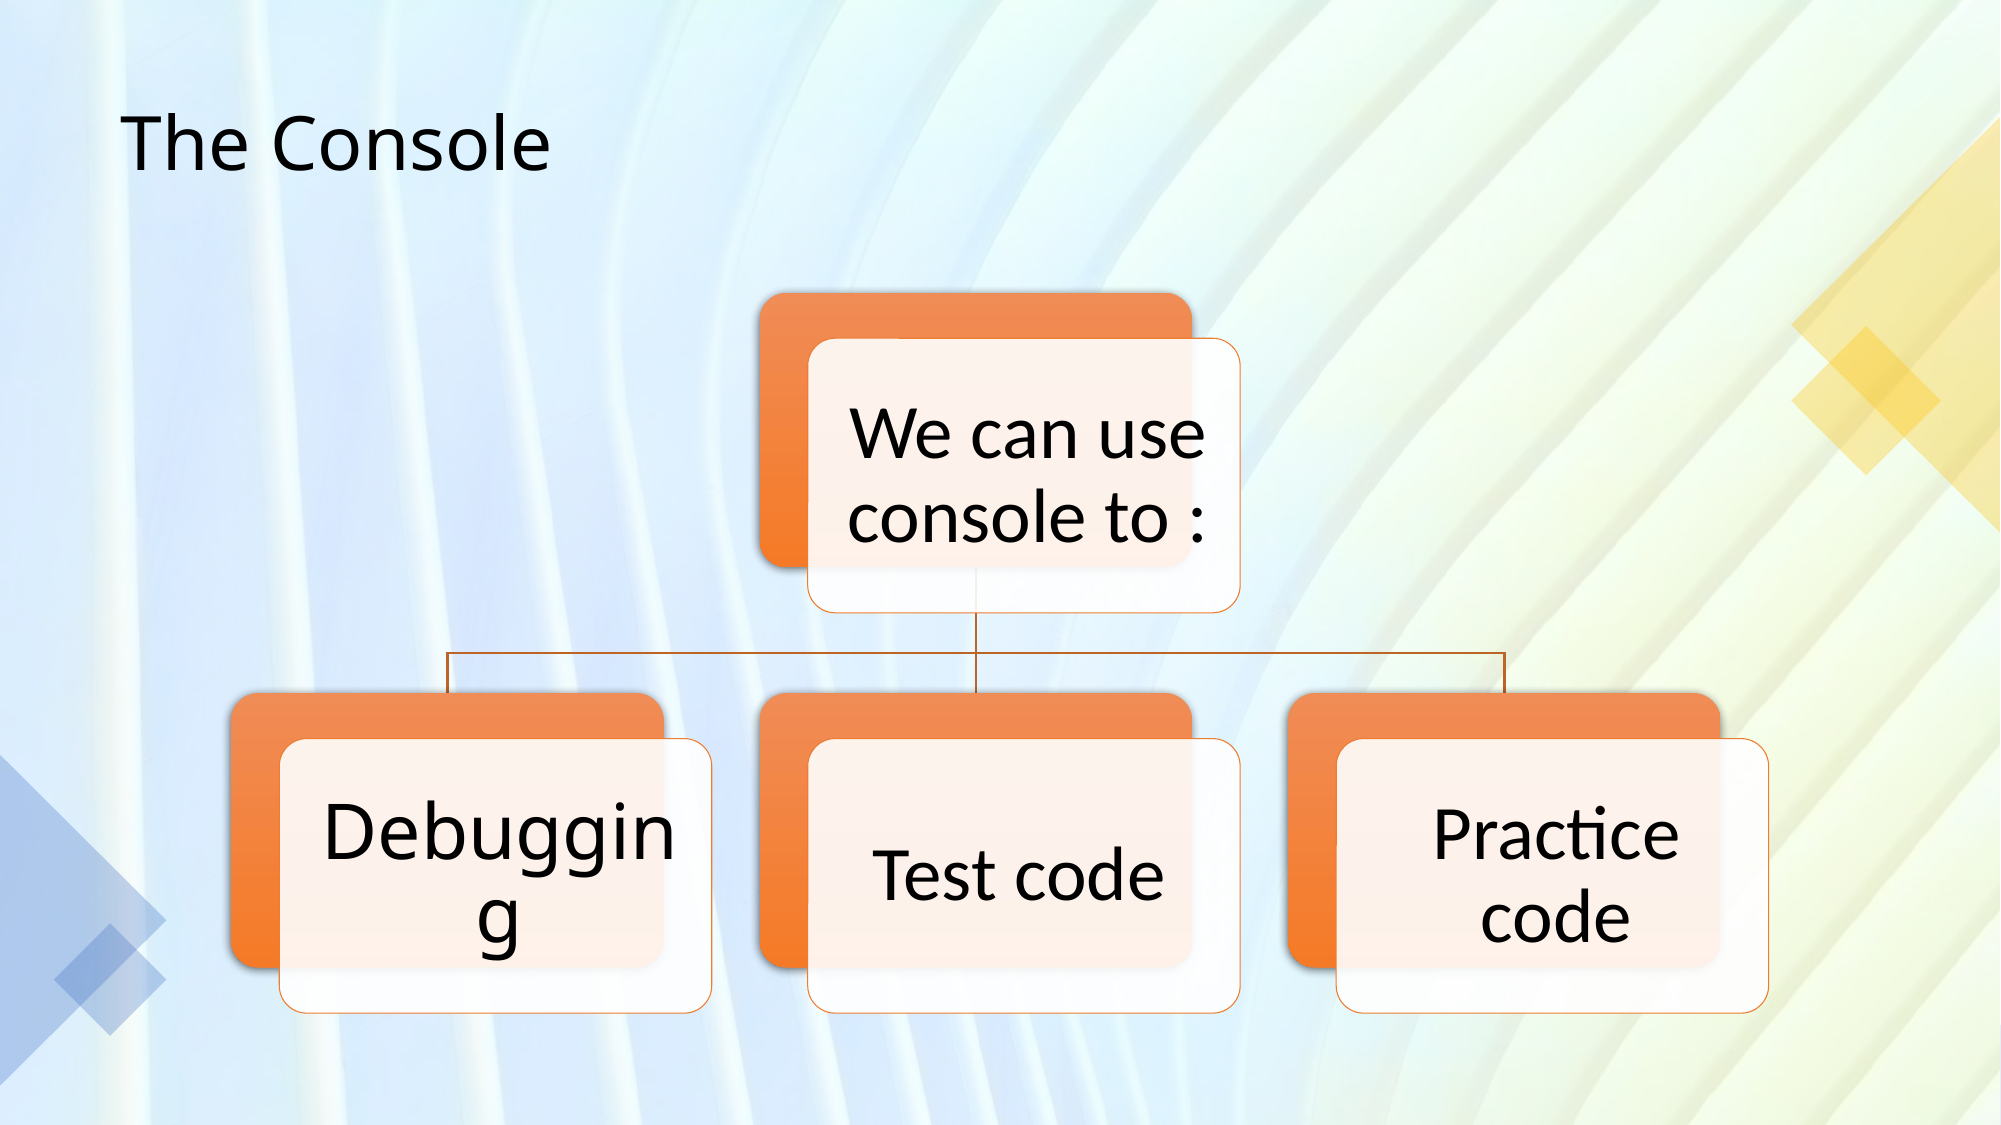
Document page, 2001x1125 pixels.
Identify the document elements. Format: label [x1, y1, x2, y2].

text_box [105, 292, 1895, 1014]
picture [0, 0, 2000, 1125]
